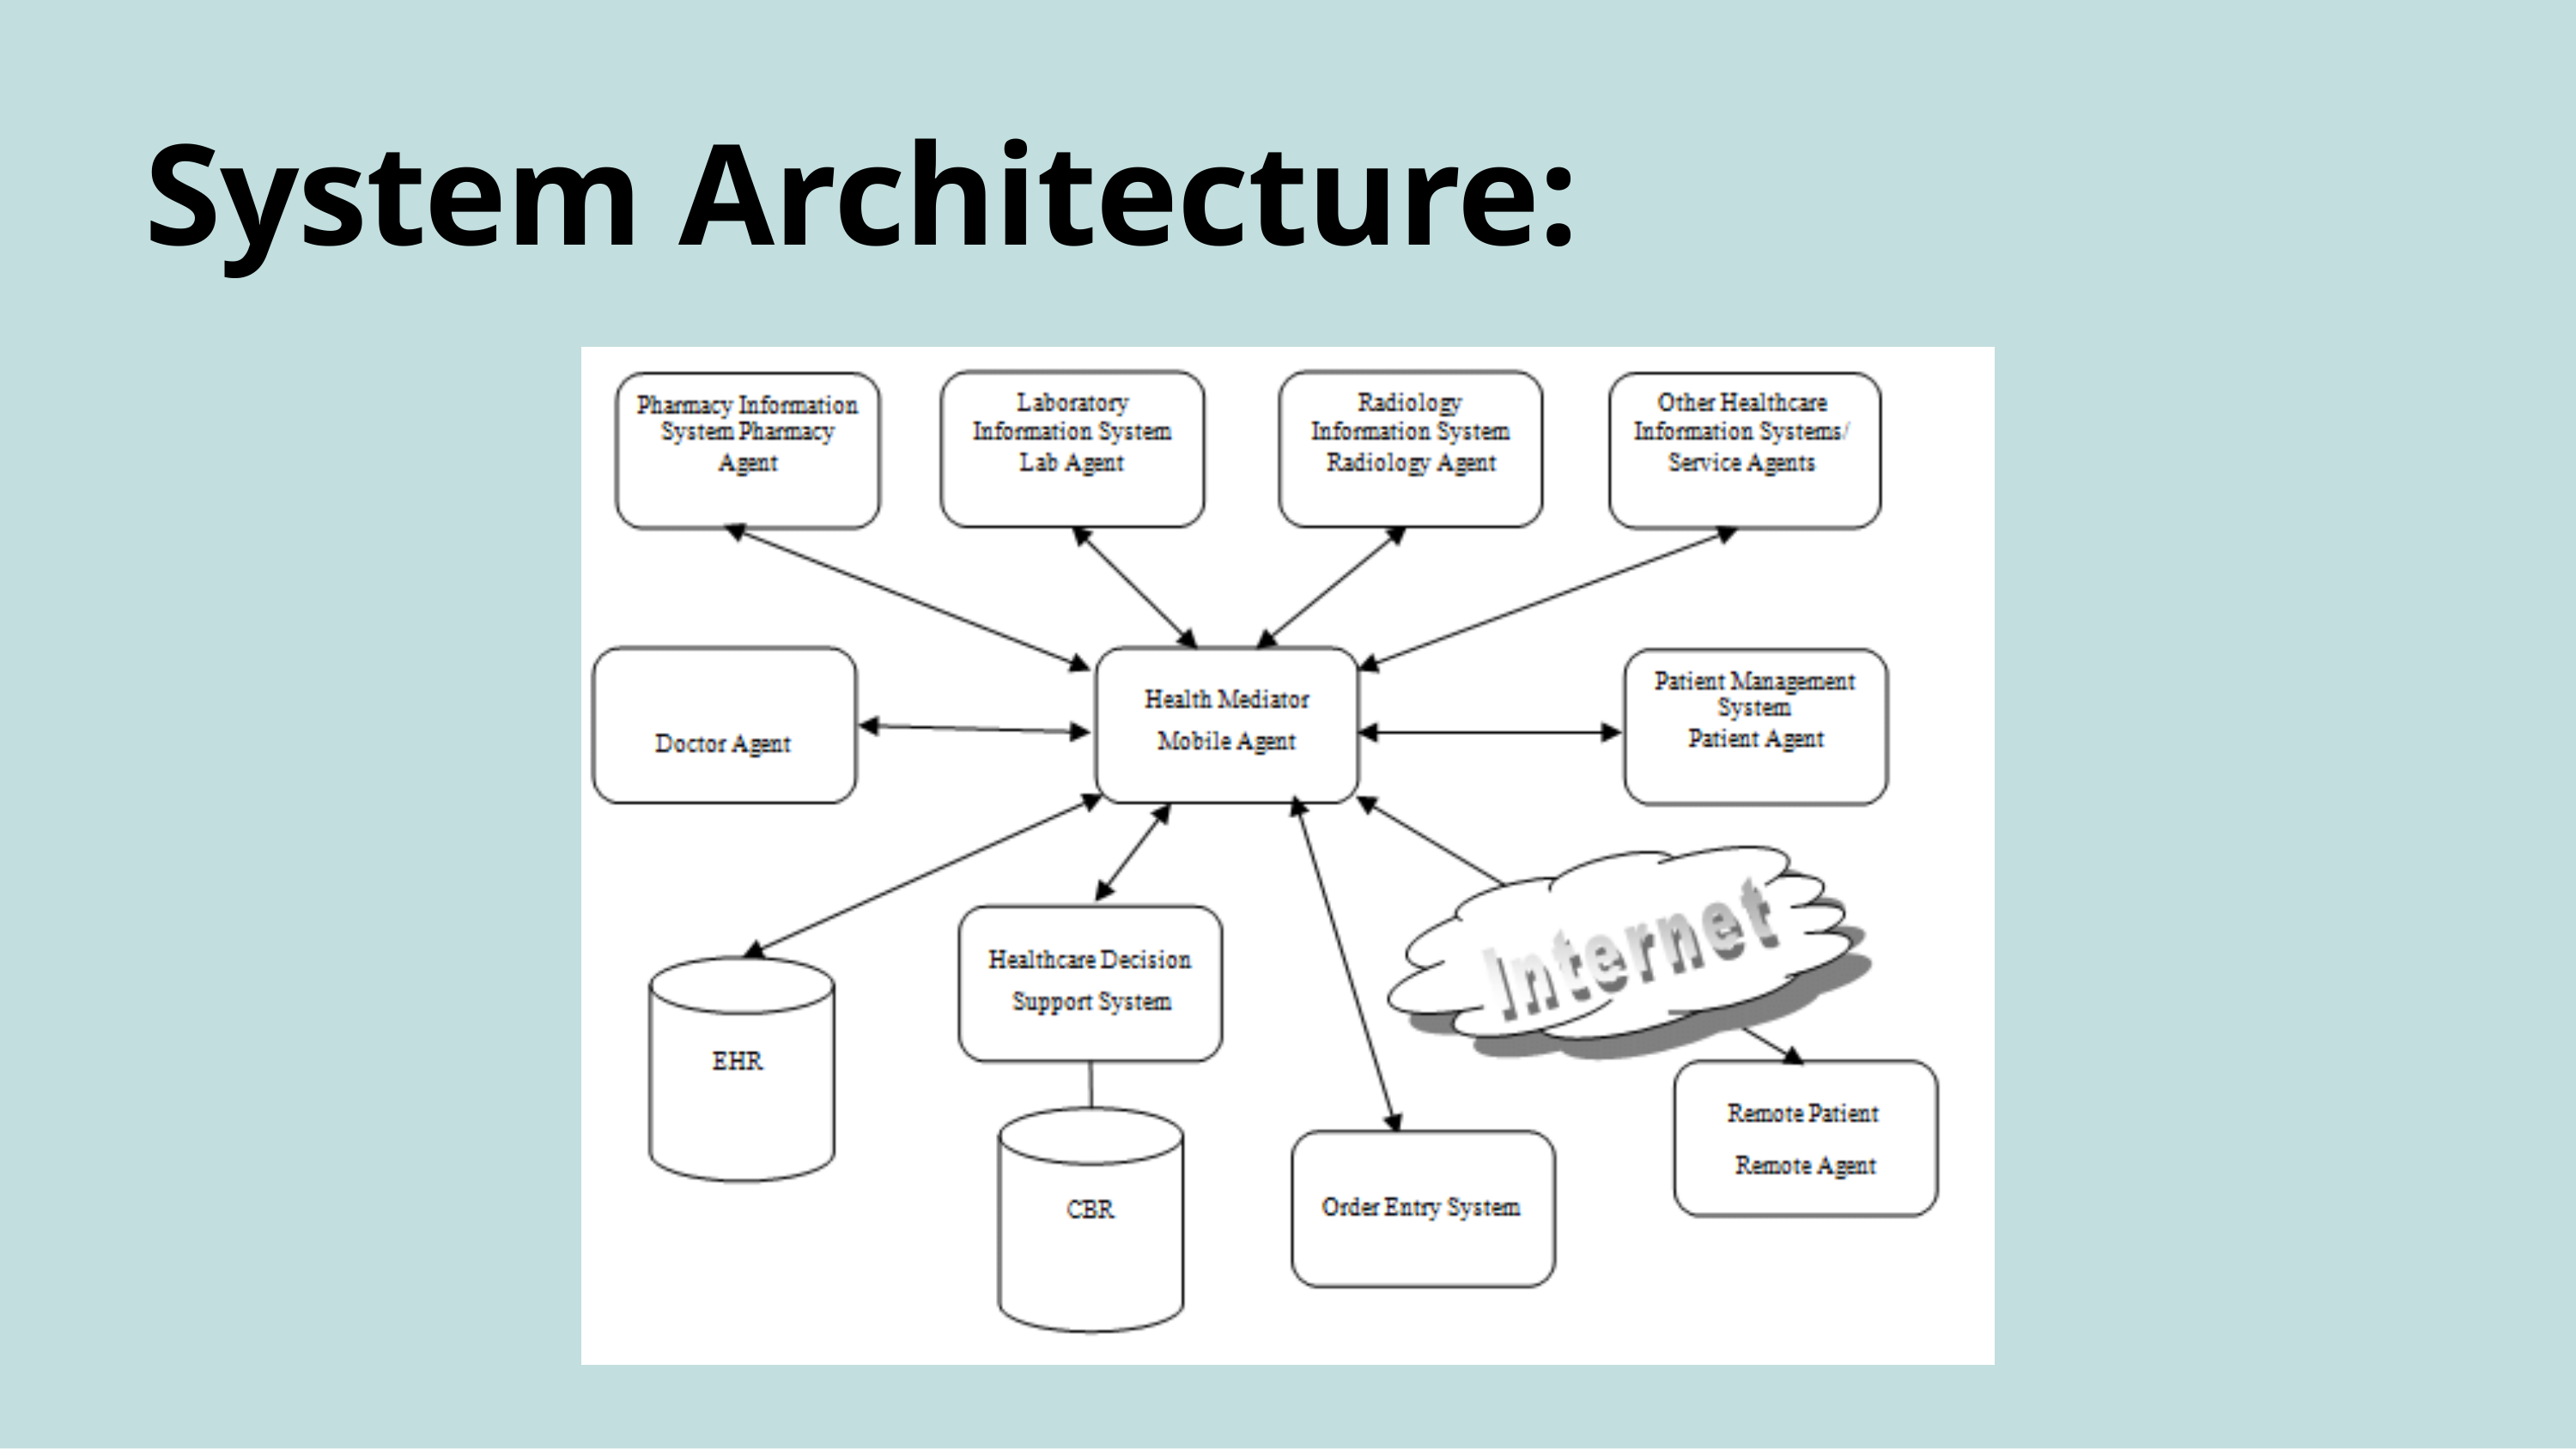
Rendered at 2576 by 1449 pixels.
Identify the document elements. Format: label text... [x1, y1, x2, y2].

picture [581, 347, 1996, 1365]
title System Architecture: [143, 103, 1589, 348]
